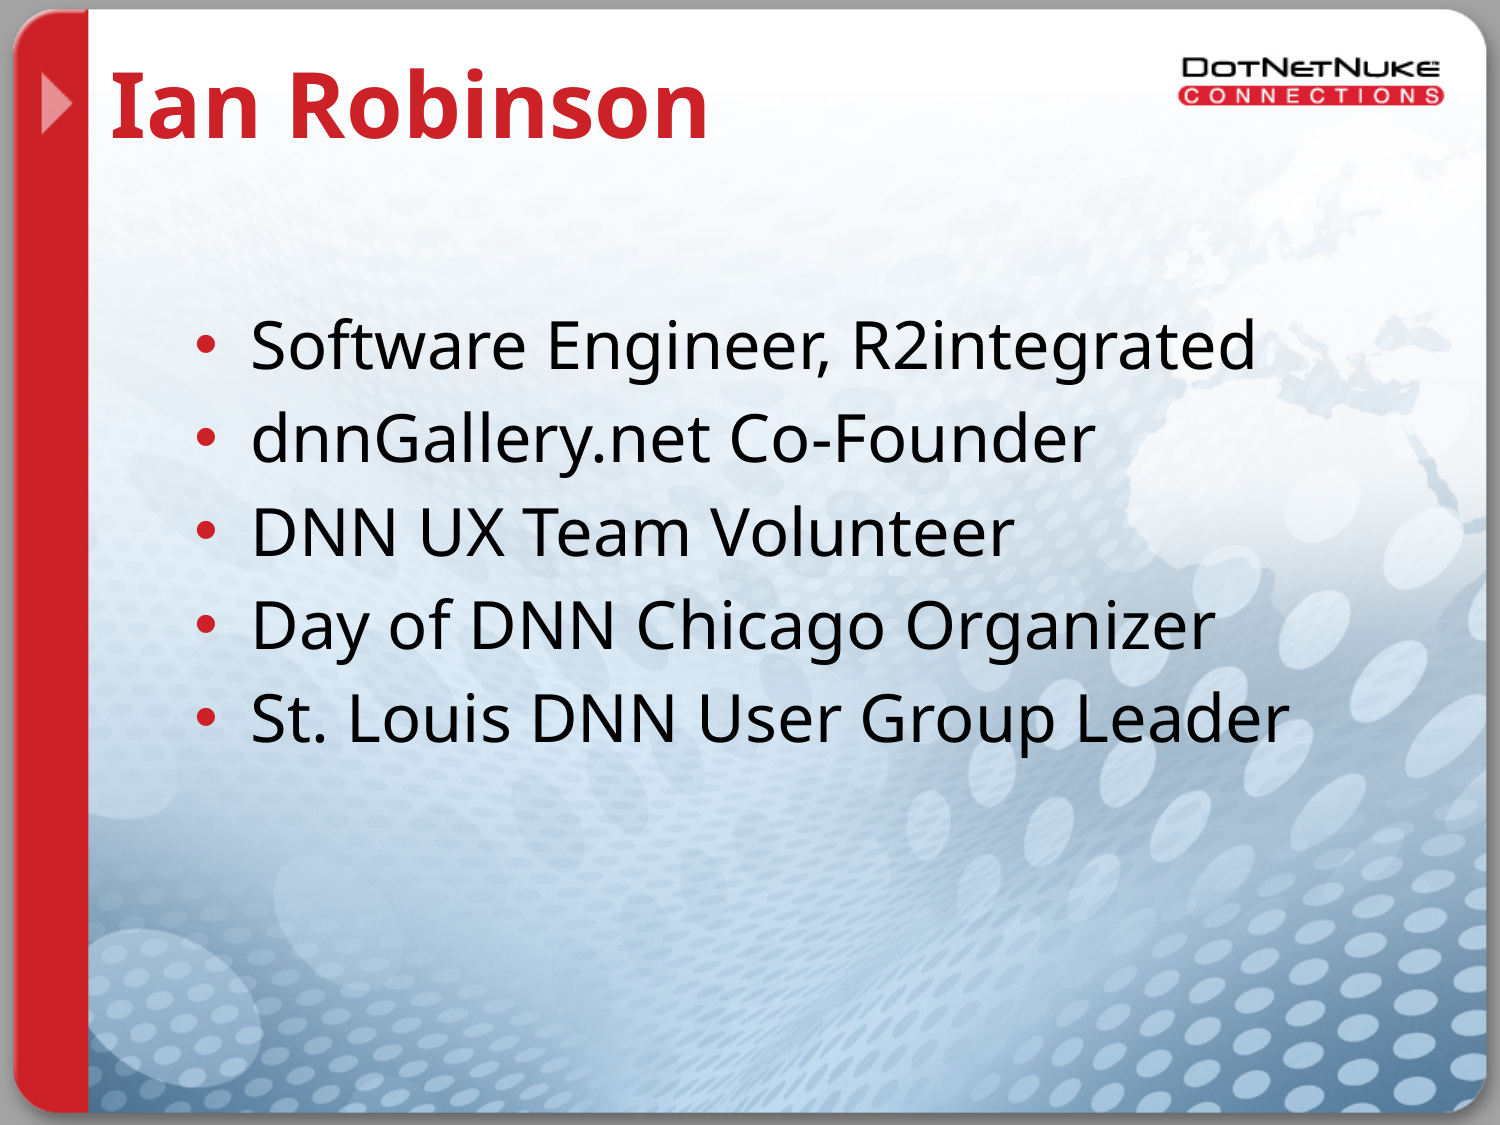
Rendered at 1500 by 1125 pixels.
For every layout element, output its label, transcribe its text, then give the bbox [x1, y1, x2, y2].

picture [0, 0, 1500, 1125]
title Ian Robinson [95, 49, 1160, 256]
list Software Engineer, R2integrated dnnGallery.net Co-Founder DNN UX Team Volunteer Day of DNN Chicago Organizer St. Louis DNN User Group Leader [179, 295, 1425, 1005]
